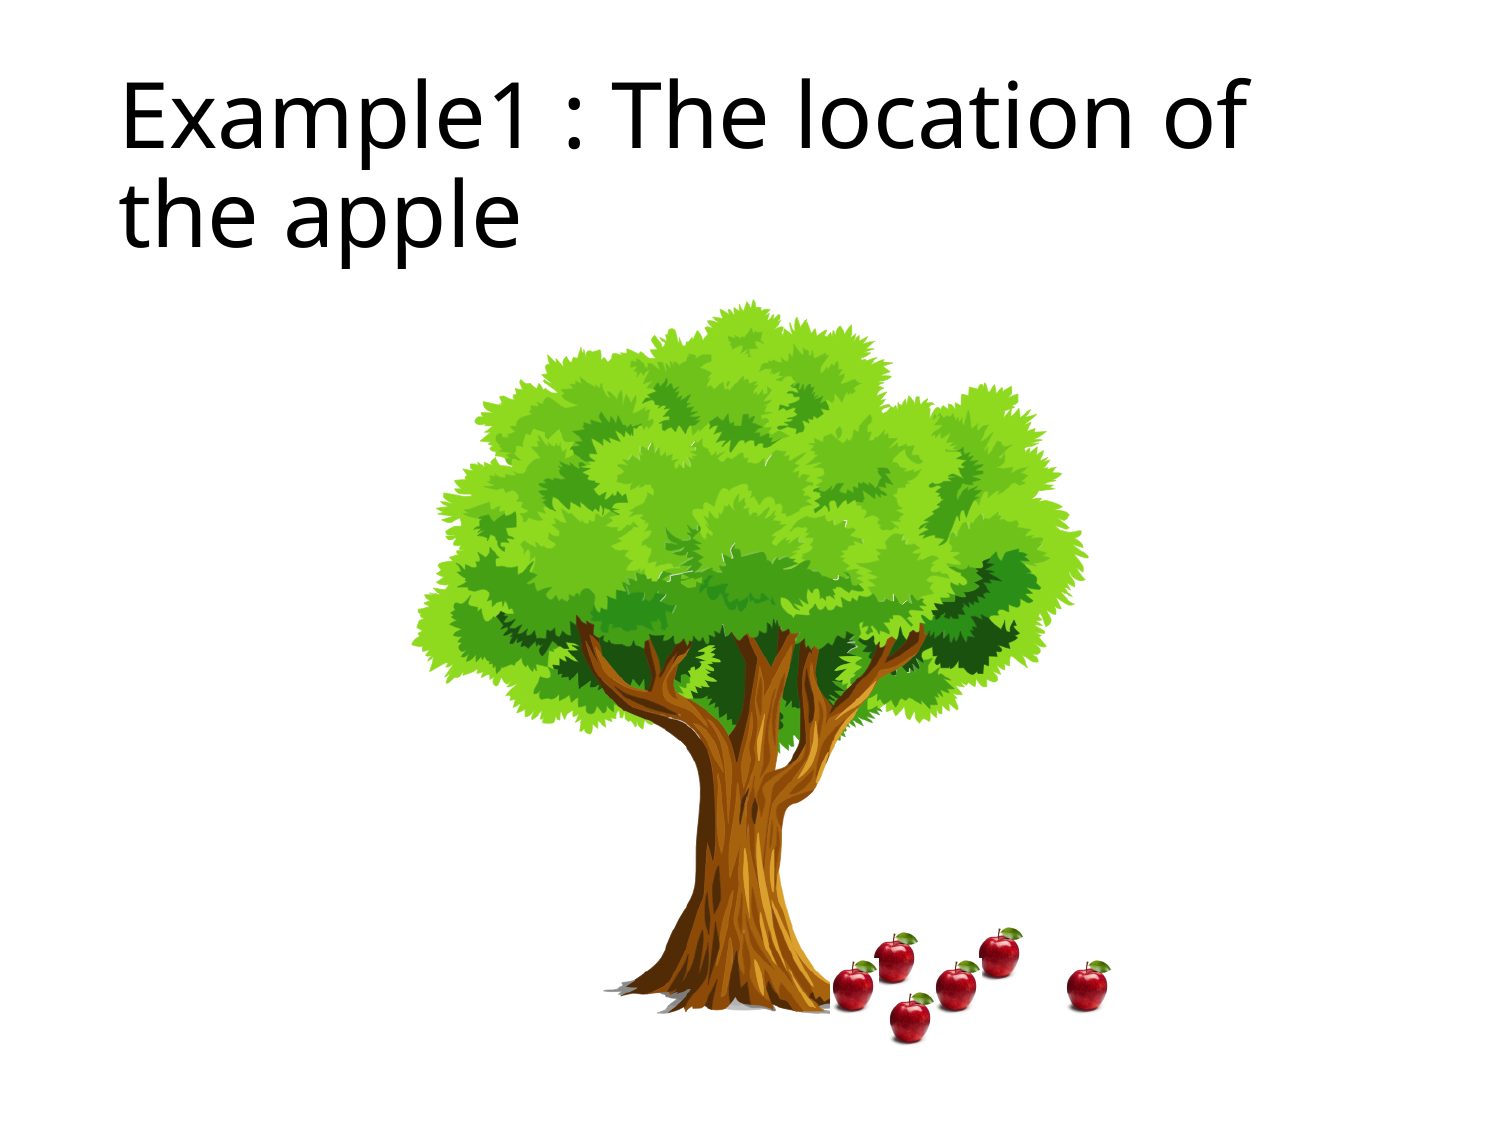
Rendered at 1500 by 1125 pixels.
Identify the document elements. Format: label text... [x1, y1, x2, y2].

title Example1 : The location of the apple [103, 59, 1397, 278]
picture [1064, 958, 1113, 1014]
picture [887, 925, 1025, 1046]
picture [830, 930, 920, 1014]
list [411, 299, 1089, 1014]
